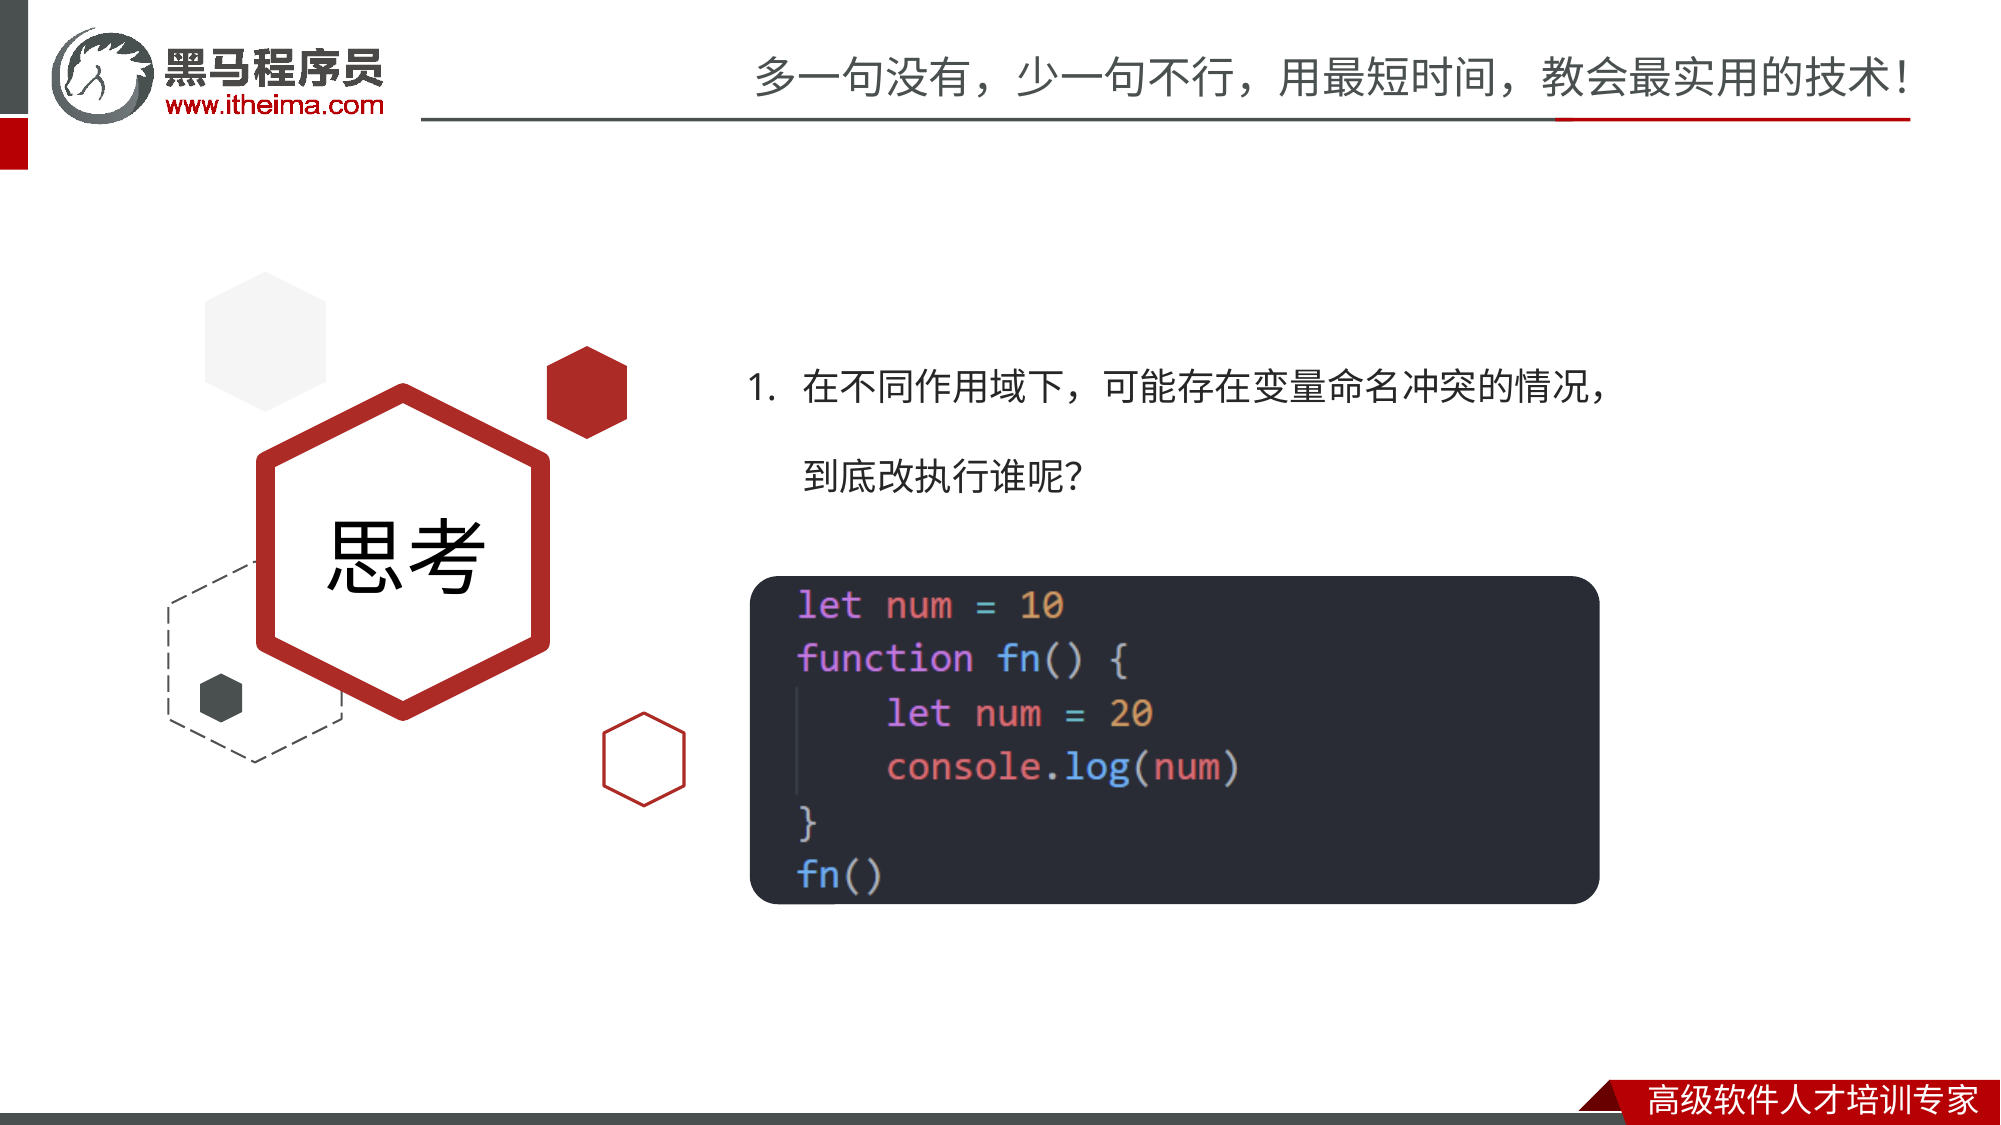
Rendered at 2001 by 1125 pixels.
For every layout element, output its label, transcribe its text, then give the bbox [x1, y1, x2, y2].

list 在不同作用域下，可能存在变量命名冲突的情况，到底改执行谁呢？ [731, 237, 1677, 627]
picture [50, 26, 384, 125]
picture [749, 575, 1600, 905]
